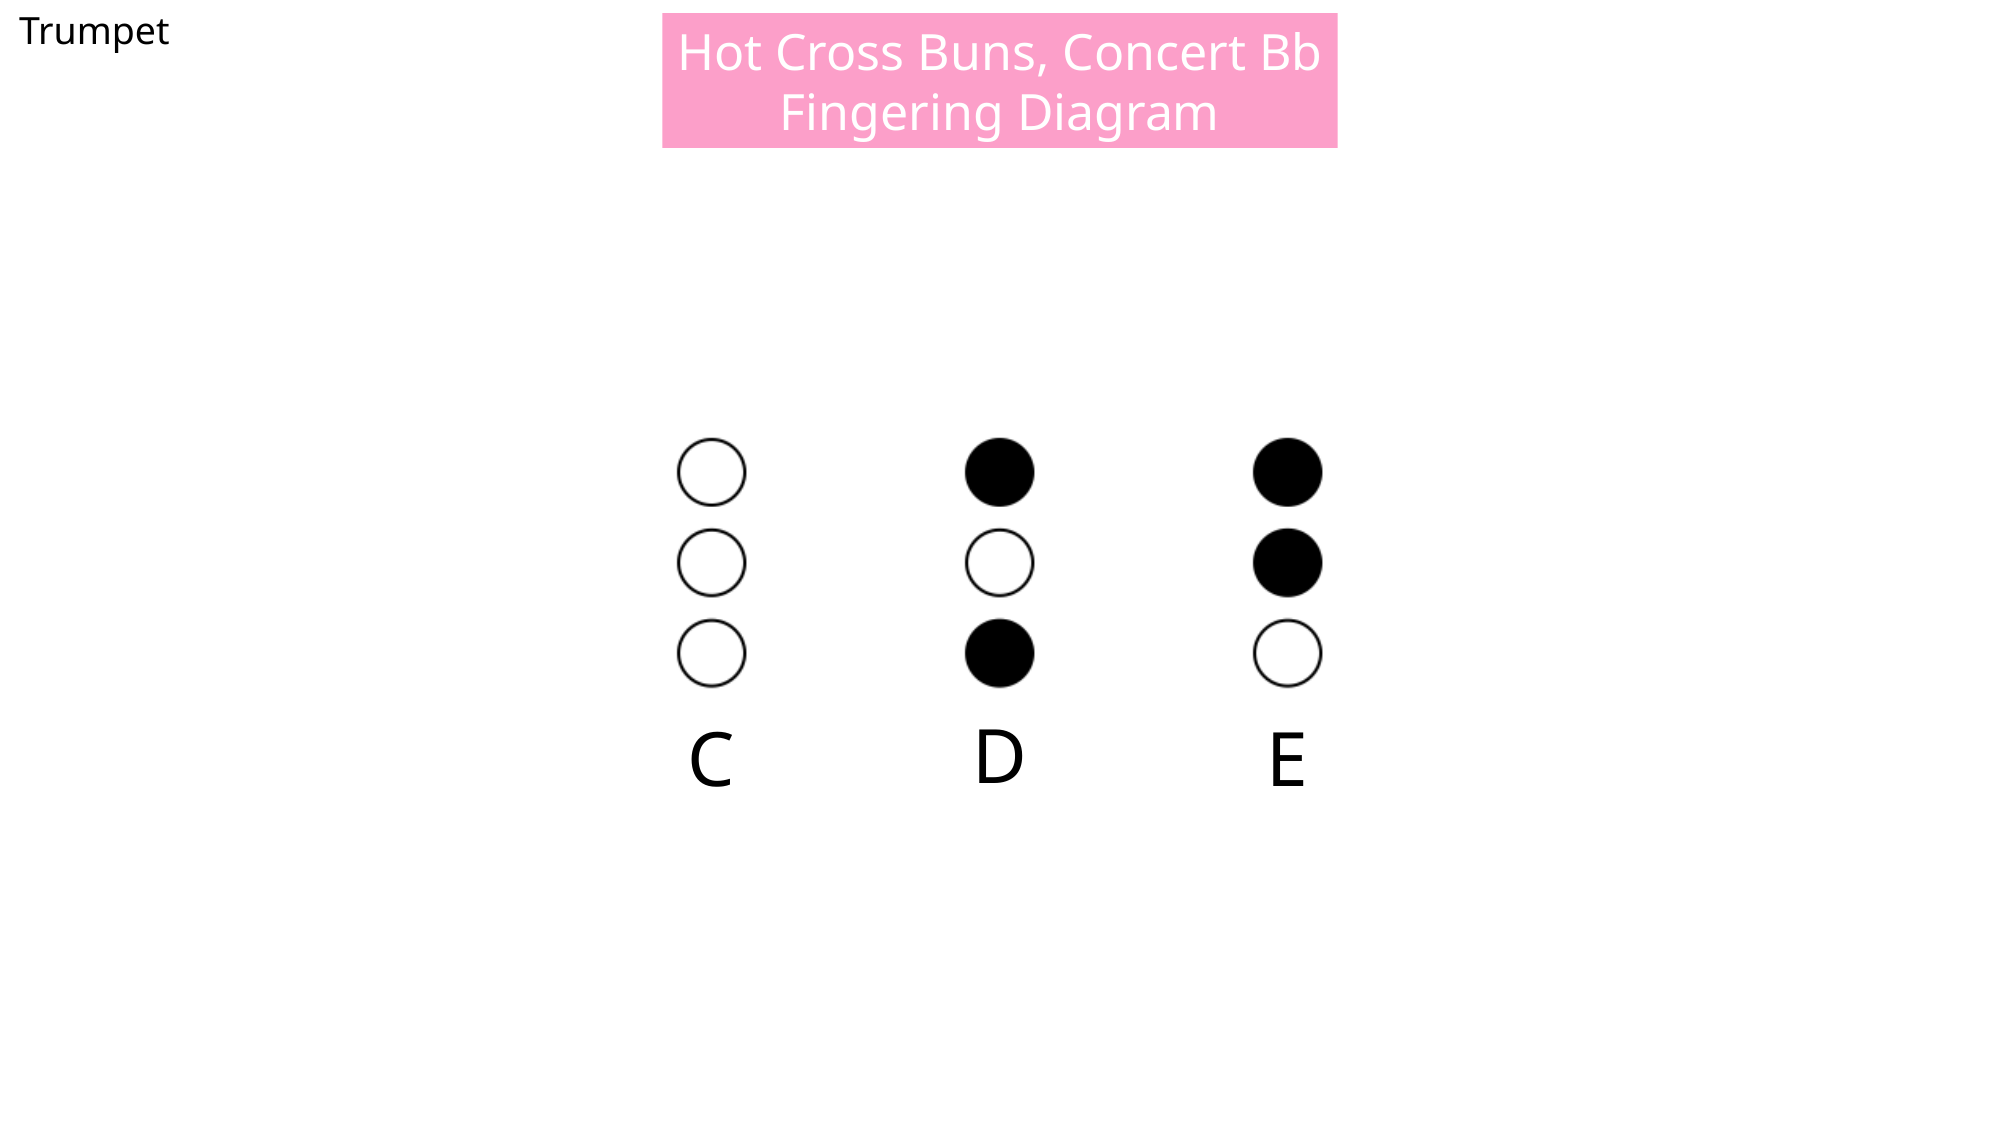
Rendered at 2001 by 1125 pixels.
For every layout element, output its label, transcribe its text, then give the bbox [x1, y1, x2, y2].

picture [659, 420, 765, 705]
text_box D [957, 705, 1043, 807]
text_box Hot Cross Buns, Concert Bb Fingering Diagram [662, 13, 1338, 148]
text_box C [672, 705, 751, 809]
picture [1235, 420, 1340, 705]
text_box Trumpet [4, 0, 185, 60]
text_box E [1252, 705, 1324, 809]
picture [947, 420, 1052, 705]
